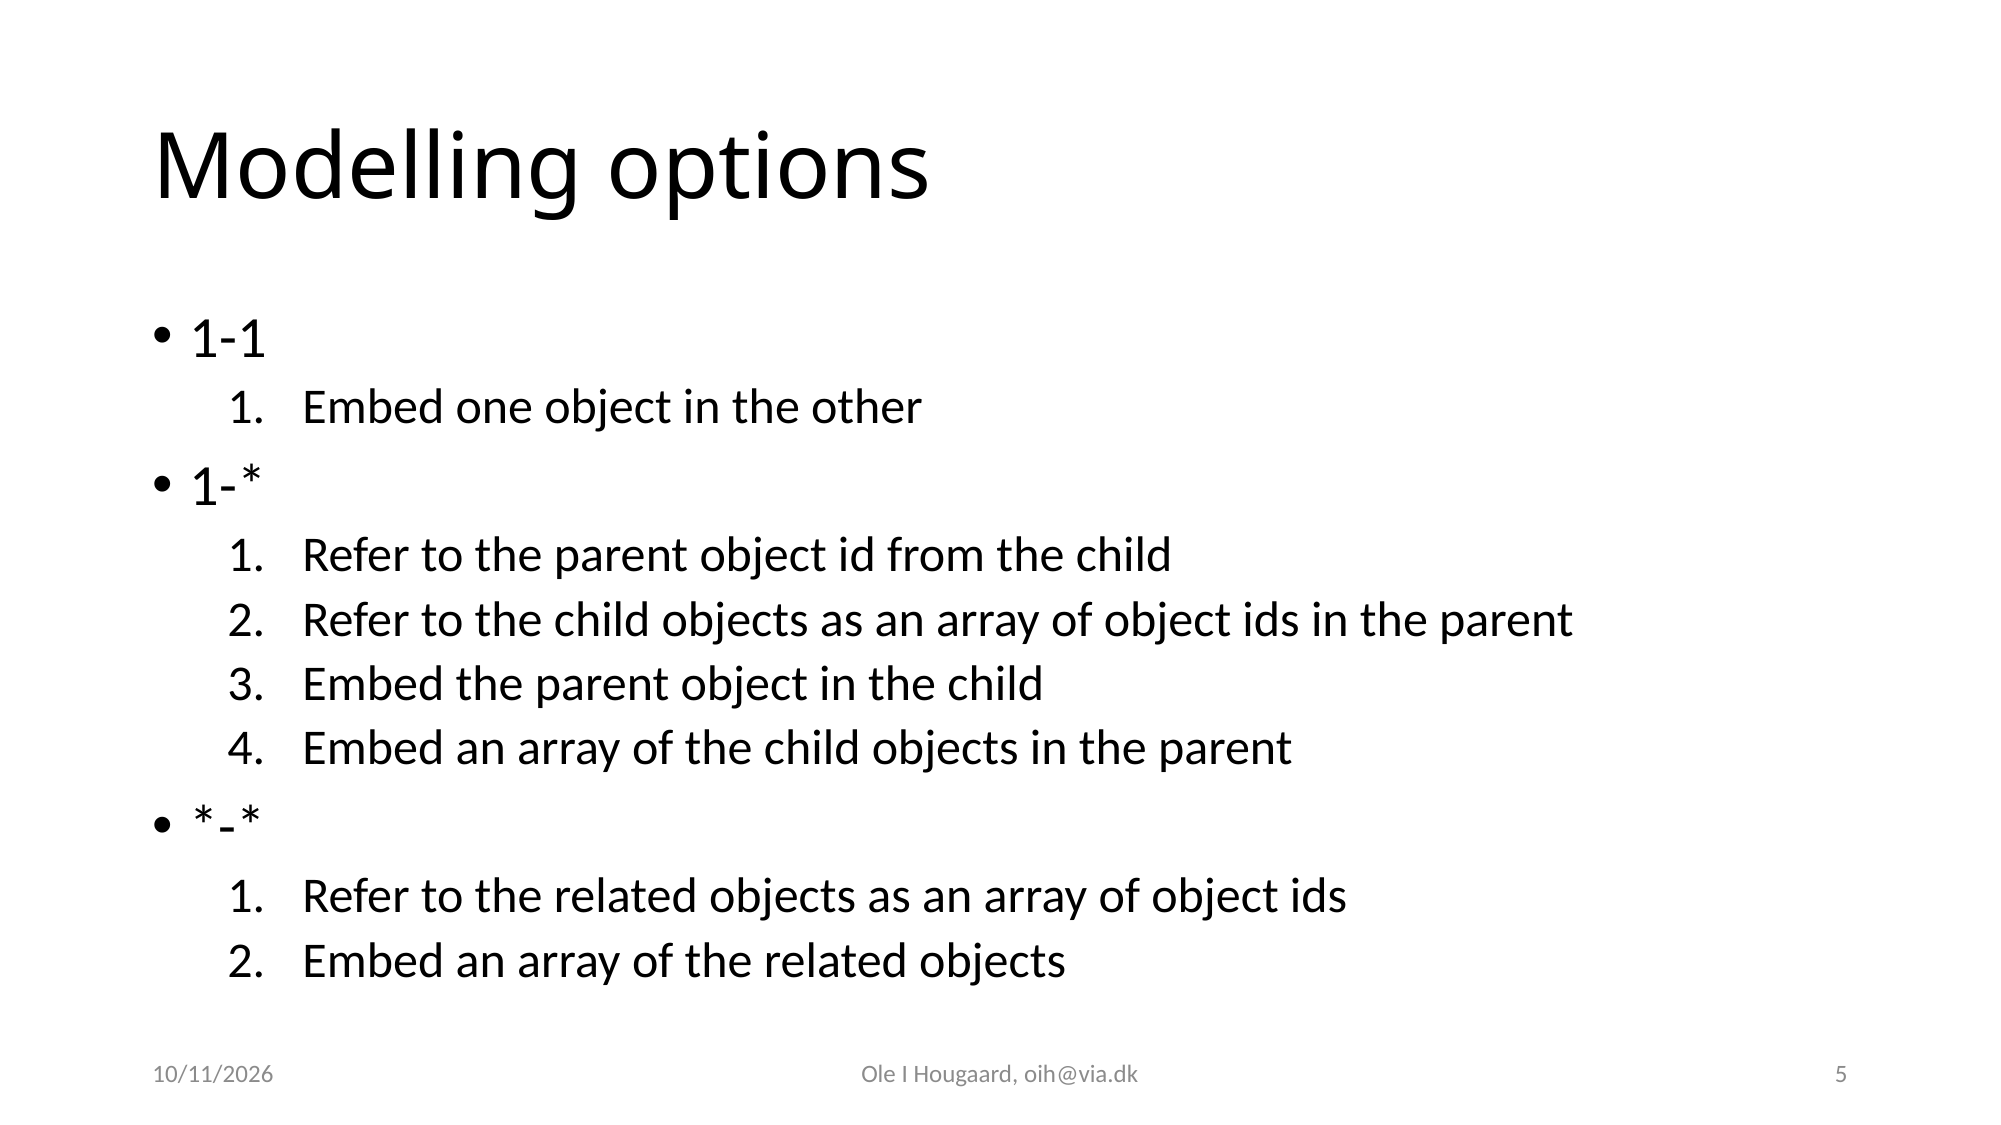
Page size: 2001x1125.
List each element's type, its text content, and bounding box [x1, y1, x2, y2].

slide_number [137, 1042, 588, 1103]
slide_number 5 [1412, 1042, 1863, 1103]
title Modelling options [137, 59, 1863, 278]
list 1-1 Embed one object in the other 1-* Refer to the parent object id from the child Refer to the child objects as an array of object ids in the parent Embed the parent object in the child Embed an array of the child objects in the parent *-* Refer to the related objects as an array of object ids Embed an array of the related objects [137, 299, 1863, 1014]
footer Ole I Hougaard, oih@via.dk [662, 1042, 1338, 1103]
